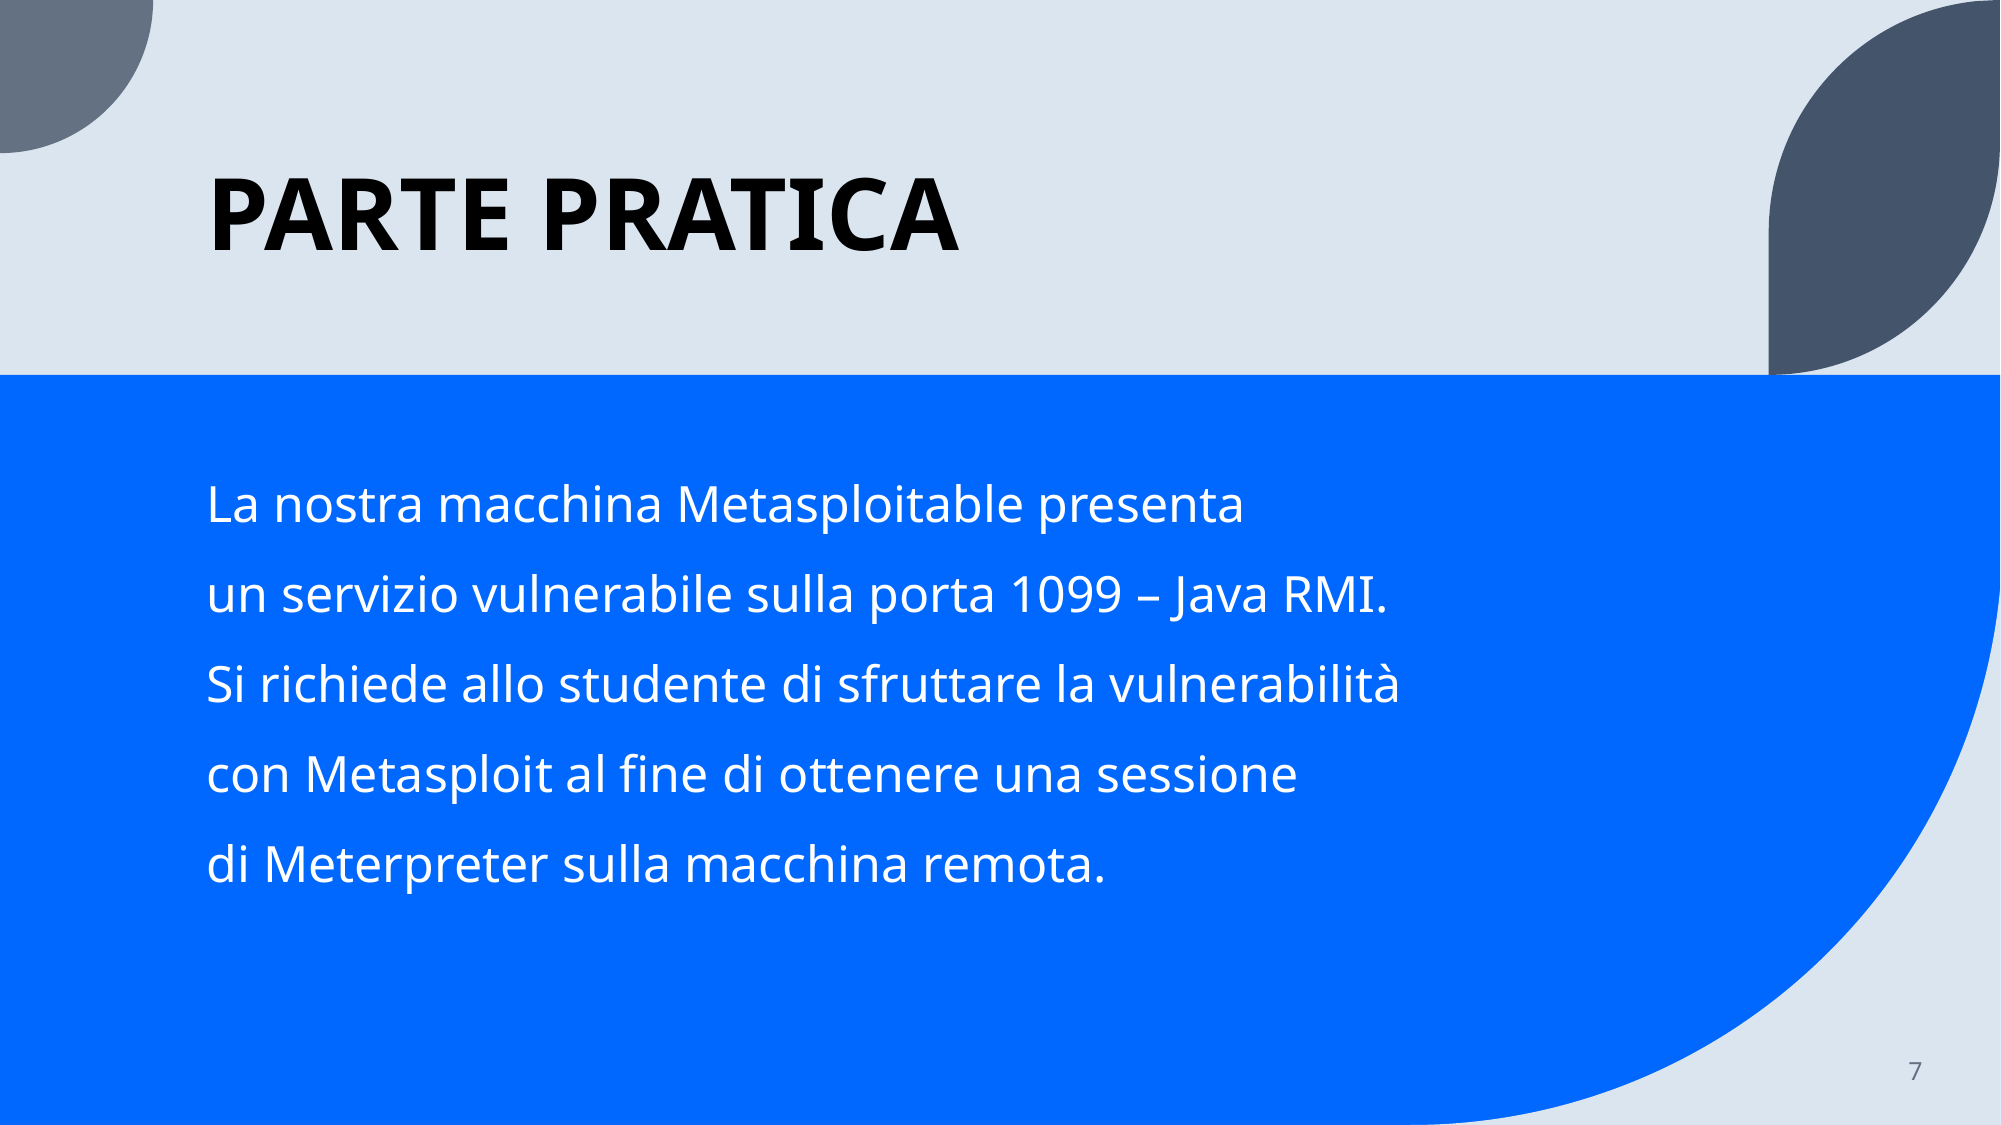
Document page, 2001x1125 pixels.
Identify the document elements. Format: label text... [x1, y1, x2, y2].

list La nostra macchina Metasploitable presenta un servizio vulnerabile sulla porta 1099 – Java RMI. Si richiede allo studente di sfruttare la vulnerabilità con Metasploit al fine di ottenere una sessione di Meterpreter sulla macchina remota. [191, 435, 1796, 999]
slide_number 7 [1674, 1042, 1938, 1103]
title PARTE PRATICA [191, 62, 1796, 280]
